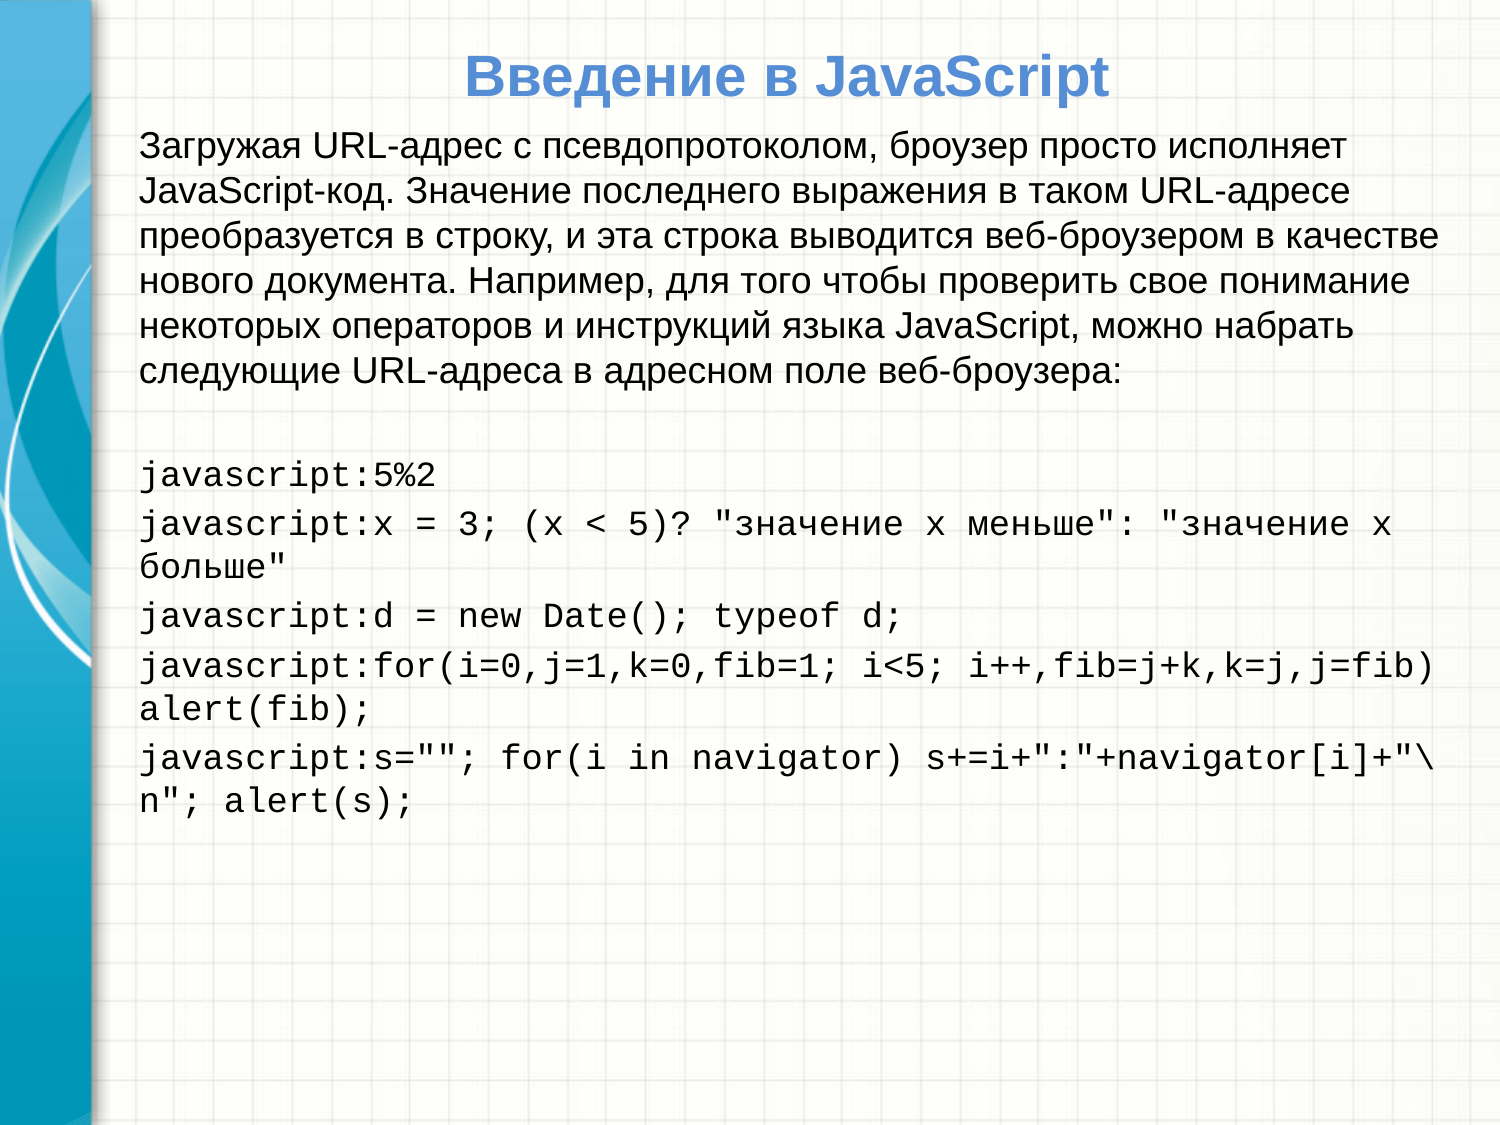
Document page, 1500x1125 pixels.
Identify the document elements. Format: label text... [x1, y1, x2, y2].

picture [0, 0, 1500, 1125]
title Введение в JavaScript [125, 44, 1450, 102]
list Загружая URL-адрес с псевдопротоколом, броузер просто исполняет JavaScript-код. Значение последнего выражения в таком URL-адресе преобразуется в строку, и эта строка выводится веб-броузером в качестве нового документа. Например, для того чтобы проверить свое понимание некоторых операторов и инструкций языка JavaScript, можно набрать следующие URL-адреса в адресном поле веб-броузера: javascript:5%2 javascript:x = 3; (x < 5)? "значение x меньше": "значение x больше" javascript:d = new Date(); typeof d; javascript:for(i=0,j=1,k=0,fib=1; i<5; i++,fib=j+k,k=j,j=fib) alert(fib); javascript:s=""; for(i in navigator) s+=i+":"+navigator[i]+"\n"; alert(s); [123, 113, 1471, 1059]
